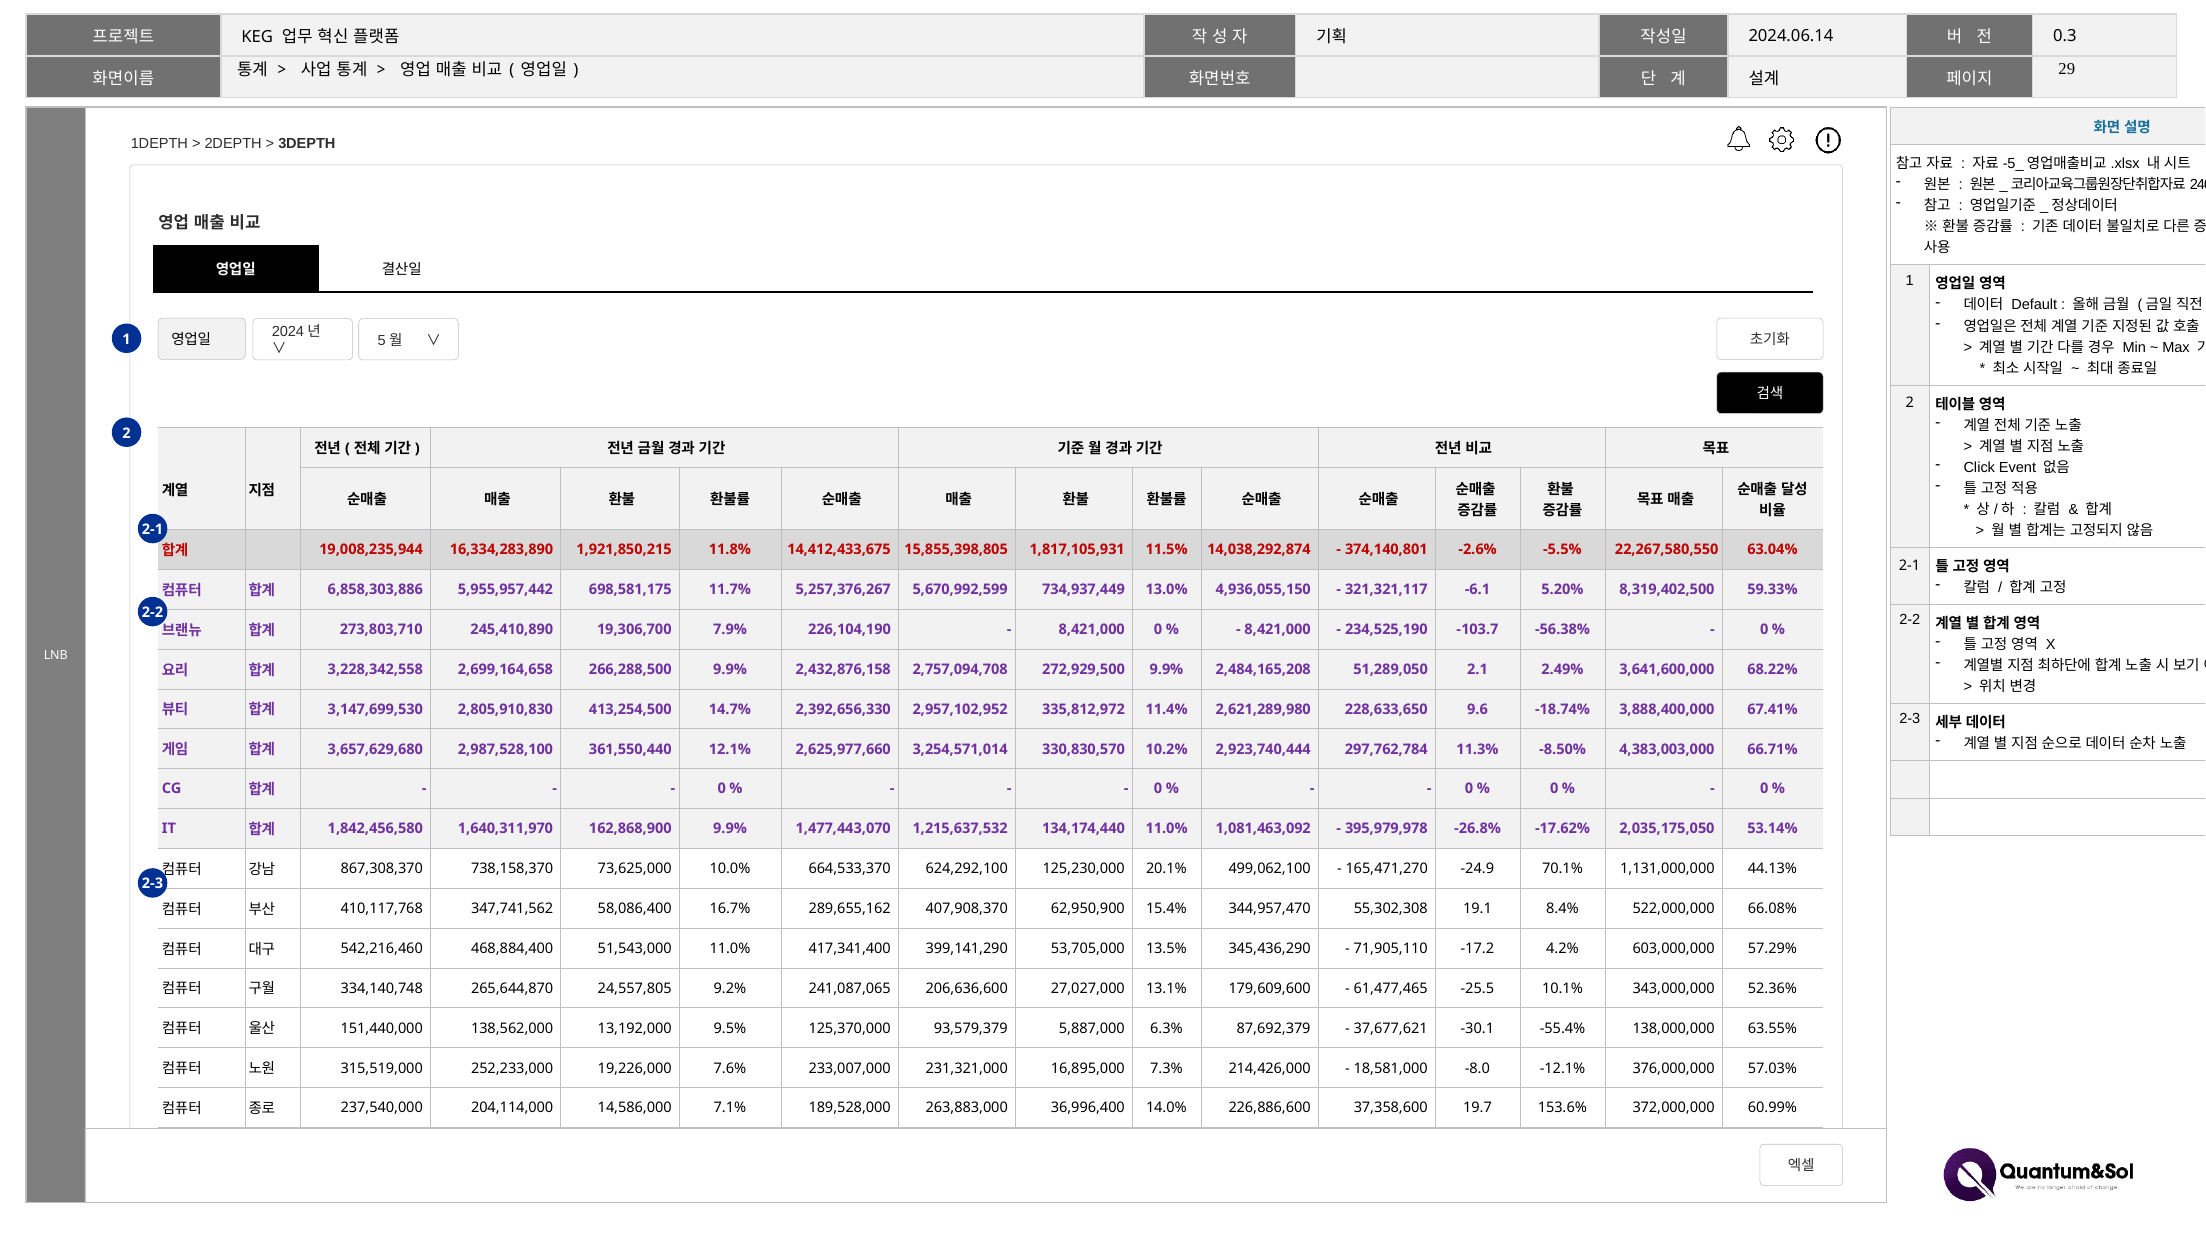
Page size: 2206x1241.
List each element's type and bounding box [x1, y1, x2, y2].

table_cell [1521, 1008, 1605, 1047]
table_cell [680, 929, 781, 968]
table_cell [1521, 690, 1605, 728]
table_cell [1436, 1008, 1520, 1047]
table_cell [1436, 729, 1520, 768]
table_cell [1319, 650, 1435, 689]
table_cell [246, 769, 300, 808]
table_cell [1319, 610, 1435, 649]
table_cell [1606, 769, 1722, 808]
table_cell [246, 1048, 300, 1087]
table_cell [246, 610, 300, 649]
table_cell [1521, 530, 1605, 569]
table_cell [782, 889, 898, 928]
table_cell [1133, 690, 1201, 728]
table_cell [782, 650, 898, 689]
table_cell [1133, 570, 1201, 609]
table_cell [1202, 889, 1318, 928]
table_cell [431, 769, 560, 808]
table_cell [301, 889, 430, 928]
table_cell [1202, 610, 1318, 649]
table_cell [1319, 468, 1435, 529]
table_cell [158, 650, 245, 689]
table_cell [680, 889, 781, 928]
table_cell [301, 530, 430, 569]
table_cell [1891, 799, 1929, 835]
table_cell [1723, 530, 1823, 569]
table_cell [431, 1048, 560, 1087]
table_cell [1436, 1048, 1520, 1087]
table_cell [1606, 468, 1722, 529]
table_cell [1606, 570, 1722, 609]
table_cell [1016, 690, 1132, 728]
table_cell [899, 809, 1015, 848]
table_cell [1723, 690, 1823, 728]
table_cell [158, 690, 245, 728]
table_cell [561, 1088, 679, 1127]
text_box [137, 596, 168, 627]
table_cell [1133, 1048, 1201, 1087]
table_cell [431, 650, 560, 689]
title [220, 56, 799, 81]
table_cell [246, 690, 300, 728]
table_cell [1016, 729, 1132, 768]
table_cell [301, 1088, 430, 1127]
table_cell [1202, 1048, 1318, 1087]
table_cell [1436, 969, 1520, 1007]
table_cell [1436, 889, 1520, 928]
table_cell [1436, 849, 1520, 888]
table_cell [1723, 809, 1823, 848]
table_cell [1930, 605, 2206, 703]
table_cell [158, 729, 245, 768]
table_cell [1521, 889, 1605, 928]
table_cell [246, 929, 300, 968]
table_cell [1202, 650, 1318, 689]
picture [1813, 125, 1843, 156]
table_cell [1016, 1008, 1132, 1047]
table_cell [782, 929, 898, 968]
table_cell [1202, 530, 1318, 569]
table_cell [561, 650, 679, 689]
table_cell [431, 809, 560, 848]
table_cell [1723, 570, 1823, 609]
table_cell [1016, 809, 1132, 848]
table_cell [431, 849, 560, 888]
table_cell [1930, 704, 2206, 760]
table_cell [782, 570, 898, 609]
table_cell [1723, 769, 1823, 808]
picture [1769, 127, 1794, 152]
table_cell [301, 849, 430, 888]
table_cell [301, 1048, 430, 1087]
table_cell [561, 1008, 679, 1047]
table_cell [1723, 969, 1823, 1007]
table_cell [1723, 729, 1823, 768]
table_cell [431, 690, 560, 728]
table_cell [1133, 1088, 1201, 1127]
table_cell [1133, 809, 1201, 848]
table_cell [1319, 570, 1435, 609]
table_cell [1436, 468, 1520, 529]
picture [1941, 1146, 2137, 1202]
table_cell [1133, 729, 1201, 768]
text_box [158, 194, 478, 240]
table_cell [1016, 468, 1132, 529]
table_cell [1606, 530, 1722, 569]
table_cell [680, 769, 781, 808]
table_cell [1319, 969, 1435, 1007]
table_cell [1436, 929, 1520, 968]
table_cell [1891, 265, 1929, 385]
table_header [1606, 428, 1823, 467]
text_box [111, 323, 142, 354]
table_cell [301, 969, 430, 1007]
table_cell [1521, 729, 1605, 768]
table_cell [1016, 610, 1132, 649]
table_cell [1521, 969, 1605, 1007]
table_cell [431, 610, 560, 649]
table_cell [1319, 1048, 1435, 1087]
table_cell [1723, 849, 1823, 888]
table_cell [1319, 690, 1435, 728]
table_cell [431, 929, 560, 968]
table_cell [1521, 650, 1605, 689]
table_cell [1016, 849, 1132, 888]
table_cell [1521, 1088, 1605, 1127]
table_cell [158, 530, 245, 569]
table_cell [1521, 468, 1605, 529]
table_cell [1521, 809, 1605, 848]
table_cell [899, 1008, 1015, 1047]
table_cell [680, 969, 781, 1007]
table_cell [680, 1088, 781, 1127]
table_cell [301, 769, 430, 808]
table_cell [680, 530, 781, 569]
table_cell [1930, 386, 2206, 547]
table_cell [1606, 610, 1722, 649]
table_cell [899, 610, 1015, 649]
table_cell [431, 729, 560, 768]
table_cell [1930, 799, 2206, 835]
text_box [358, 318, 459, 360]
table_cell [431, 969, 560, 1007]
table_cell [680, 1008, 781, 1047]
table_cell [301, 690, 430, 728]
text_box [137, 513, 168, 544]
table_cell [1521, 849, 1605, 888]
text_box [252, 318, 353, 360]
text_box [137, 868, 168, 898]
table_cell [1202, 929, 1318, 968]
table_cell [1930, 265, 2206, 385]
table_cell [158, 969, 245, 1007]
table_cell [561, 729, 679, 768]
table_cell [246, 849, 300, 888]
table_cell [301, 650, 430, 689]
table_cell [1319, 849, 1435, 888]
table_cell [158, 849, 245, 888]
table_cell [1723, 929, 1823, 968]
table_cell [1319, 889, 1435, 928]
table_cell [1891, 145, 2206, 264]
table_cell [1521, 929, 1605, 968]
table_cell [899, 690, 1015, 728]
table_cell [561, 889, 679, 928]
table_cell [680, 610, 781, 649]
table_cell [782, 690, 898, 728]
table_cell [1521, 1048, 1605, 1087]
table_cell [301, 929, 430, 968]
table_cell [561, 929, 679, 968]
table_cell [899, 570, 1015, 609]
table_cell [1606, 929, 1722, 968]
table_cell [899, 530, 1015, 569]
table_cell [1016, 889, 1132, 928]
table_cell [1891, 704, 1929, 760]
text_box [111, 417, 142, 447]
table_cell [1891, 605, 1929, 703]
table_cell [1723, 1048, 1823, 1087]
table_cell [1723, 610, 1823, 649]
table_cell [431, 468, 560, 529]
table_cell [1202, 1088, 1318, 1127]
table_cell [1016, 1088, 1132, 1127]
table_cell [680, 690, 781, 728]
table_cell [1319, 1008, 1435, 1047]
table_cell [158, 1048, 245, 1087]
table_cell [1930, 761, 2206, 798]
table_cell [1436, 570, 1520, 609]
table_cell [680, 729, 781, 768]
table_cell [782, 530, 898, 569]
table_cell [899, 969, 1015, 1007]
table_cell [1891, 386, 1929, 547]
table_cell [158, 929, 245, 968]
table_cell [246, 1008, 300, 1047]
table_cell [1133, 969, 1201, 1007]
table_cell [1436, 530, 1520, 569]
table_cell [1891, 761, 1929, 798]
table_cell [1436, 610, 1520, 649]
table_cell [782, 849, 898, 888]
table_cell [1016, 969, 1132, 1007]
table_cell [158, 769, 245, 808]
table_cell [1202, 809, 1318, 848]
table_cell [1016, 650, 1132, 689]
table_cell [782, 610, 898, 649]
table_header [246, 428, 300, 529]
table_cell [246, 809, 300, 848]
table_cell [680, 809, 781, 848]
table_cell [431, 530, 560, 569]
table_cell [1202, 690, 1318, 728]
table_cell [899, 650, 1015, 689]
table_cell [1723, 1008, 1823, 1047]
table_cell [782, 1048, 898, 1087]
table_cell [561, 610, 679, 649]
table_cell [561, 530, 679, 569]
table_cell [680, 570, 781, 609]
table_cell [782, 468, 898, 529]
table_header [431, 428, 898, 467]
table_header [1319, 428, 1605, 467]
table_cell [1723, 1088, 1823, 1127]
table_cell [899, 889, 1015, 928]
table_cell [1606, 1008, 1722, 1047]
table_cell [782, 1088, 898, 1127]
table_cell [1723, 889, 1823, 928]
table_cell [431, 889, 560, 928]
table_cell [431, 1008, 560, 1047]
table_cell [246, 650, 300, 689]
table_cell [246, 969, 300, 1007]
table_cell [301, 610, 430, 649]
table_cell [561, 969, 679, 1007]
table_cell [782, 769, 898, 808]
table_cell [158, 889, 245, 928]
table_cell [1606, 889, 1722, 928]
table_cell [1133, 769, 1201, 808]
table_cell [1133, 849, 1201, 888]
table_cell [158, 1088, 245, 1127]
table_cell [1202, 849, 1318, 888]
table_cell [246, 729, 300, 768]
table_cell [1016, 929, 1132, 968]
table_cell [1606, 690, 1722, 728]
table_cell [1202, 969, 1318, 1007]
table_cell [1202, 570, 1318, 609]
table_cell [1436, 769, 1520, 808]
table_cell [1521, 769, 1605, 808]
table_cell [1521, 570, 1605, 609]
table_cell [431, 570, 560, 609]
table_header [301, 428, 430, 467]
table_cell [1723, 650, 1823, 689]
table_cell [1133, 929, 1201, 968]
table_cell [1891, 548, 1929, 604]
table_cell [246, 889, 300, 928]
table_cell [1606, 1048, 1722, 1087]
table_cell [899, 849, 1015, 888]
table_cell [158, 570, 245, 609]
table_cell [1319, 809, 1435, 848]
table_cell [782, 729, 898, 768]
table_header [153, 245, 1813, 291]
table_cell [1016, 769, 1132, 808]
table_cell [899, 468, 1015, 529]
slide_number [2043, 56, 2152, 80]
table_cell [1606, 809, 1722, 848]
table_cell [1606, 1088, 1722, 1127]
table_cell [301, 809, 430, 848]
table_cell [246, 1088, 300, 1127]
text_box [1716, 372, 1824, 414]
table_cell [1606, 969, 1722, 1007]
table_cell [899, 769, 1015, 808]
table_cell [561, 769, 679, 808]
table_cell [561, 849, 679, 888]
text_box [158, 318, 246, 360]
table_cell [782, 969, 898, 1007]
table_cell [1016, 1048, 1132, 1087]
table_cell [1436, 650, 1520, 689]
table_cell [680, 650, 781, 689]
table_cell [1016, 570, 1132, 609]
table_cell [158, 610, 245, 649]
table_header [1891, 108, 2206, 144]
text_box [84, 1128, 1887, 1203]
table_cell [1133, 468, 1201, 529]
table_cell [1436, 690, 1520, 728]
table_cell [899, 1088, 1015, 1127]
table_cell [1319, 769, 1435, 808]
table_cell [1202, 729, 1318, 768]
table_cell [1133, 650, 1201, 689]
table_cell [1606, 849, 1722, 888]
table_cell [561, 690, 679, 728]
table_cell [561, 1048, 679, 1087]
table_cell [899, 729, 1015, 768]
picture [1726, 126, 1751, 151]
table_cell [301, 570, 430, 609]
table_cell [246, 530, 300, 569]
table_cell [1319, 729, 1435, 768]
table_header [899, 428, 1318, 467]
table_cell [680, 849, 781, 888]
table_cell [680, 1048, 781, 1087]
table_cell [1606, 729, 1722, 768]
table_cell [1133, 1008, 1201, 1047]
table_cell [899, 1048, 1015, 1087]
table_cell [782, 1008, 898, 1047]
table_cell [1202, 1008, 1318, 1047]
table_cell [301, 1008, 430, 1047]
table_cell [1319, 929, 1435, 968]
table_cell [1606, 650, 1722, 689]
table_cell [899, 929, 1015, 968]
table_cell [1202, 769, 1318, 808]
table_cell [1133, 610, 1201, 649]
table_cell [246, 570, 300, 609]
table_header [158, 428, 245, 529]
table_cell [1202, 468, 1318, 529]
table_cell [1436, 1088, 1520, 1127]
table_cell [1133, 530, 1201, 569]
text_box [1716, 318, 1824, 360]
table_cell [1319, 1088, 1435, 1127]
table_cell [301, 468, 430, 529]
table_cell [1436, 809, 1520, 848]
table_cell [301, 729, 430, 768]
table_cell [1016, 530, 1132, 569]
table_cell [782, 809, 898, 848]
table_cell [1930, 548, 2206, 604]
table_cell [561, 809, 679, 848]
table_cell [158, 1008, 245, 1047]
table_cell [561, 570, 679, 609]
table_cell [158, 809, 245, 848]
table_cell [680, 468, 781, 529]
table_cell [431, 1088, 560, 1127]
table_cell [1319, 530, 1435, 569]
table_cell [561, 468, 679, 529]
table_cell [1521, 610, 1605, 649]
table_cell [1723, 468, 1823, 529]
table_cell [1133, 889, 1201, 928]
